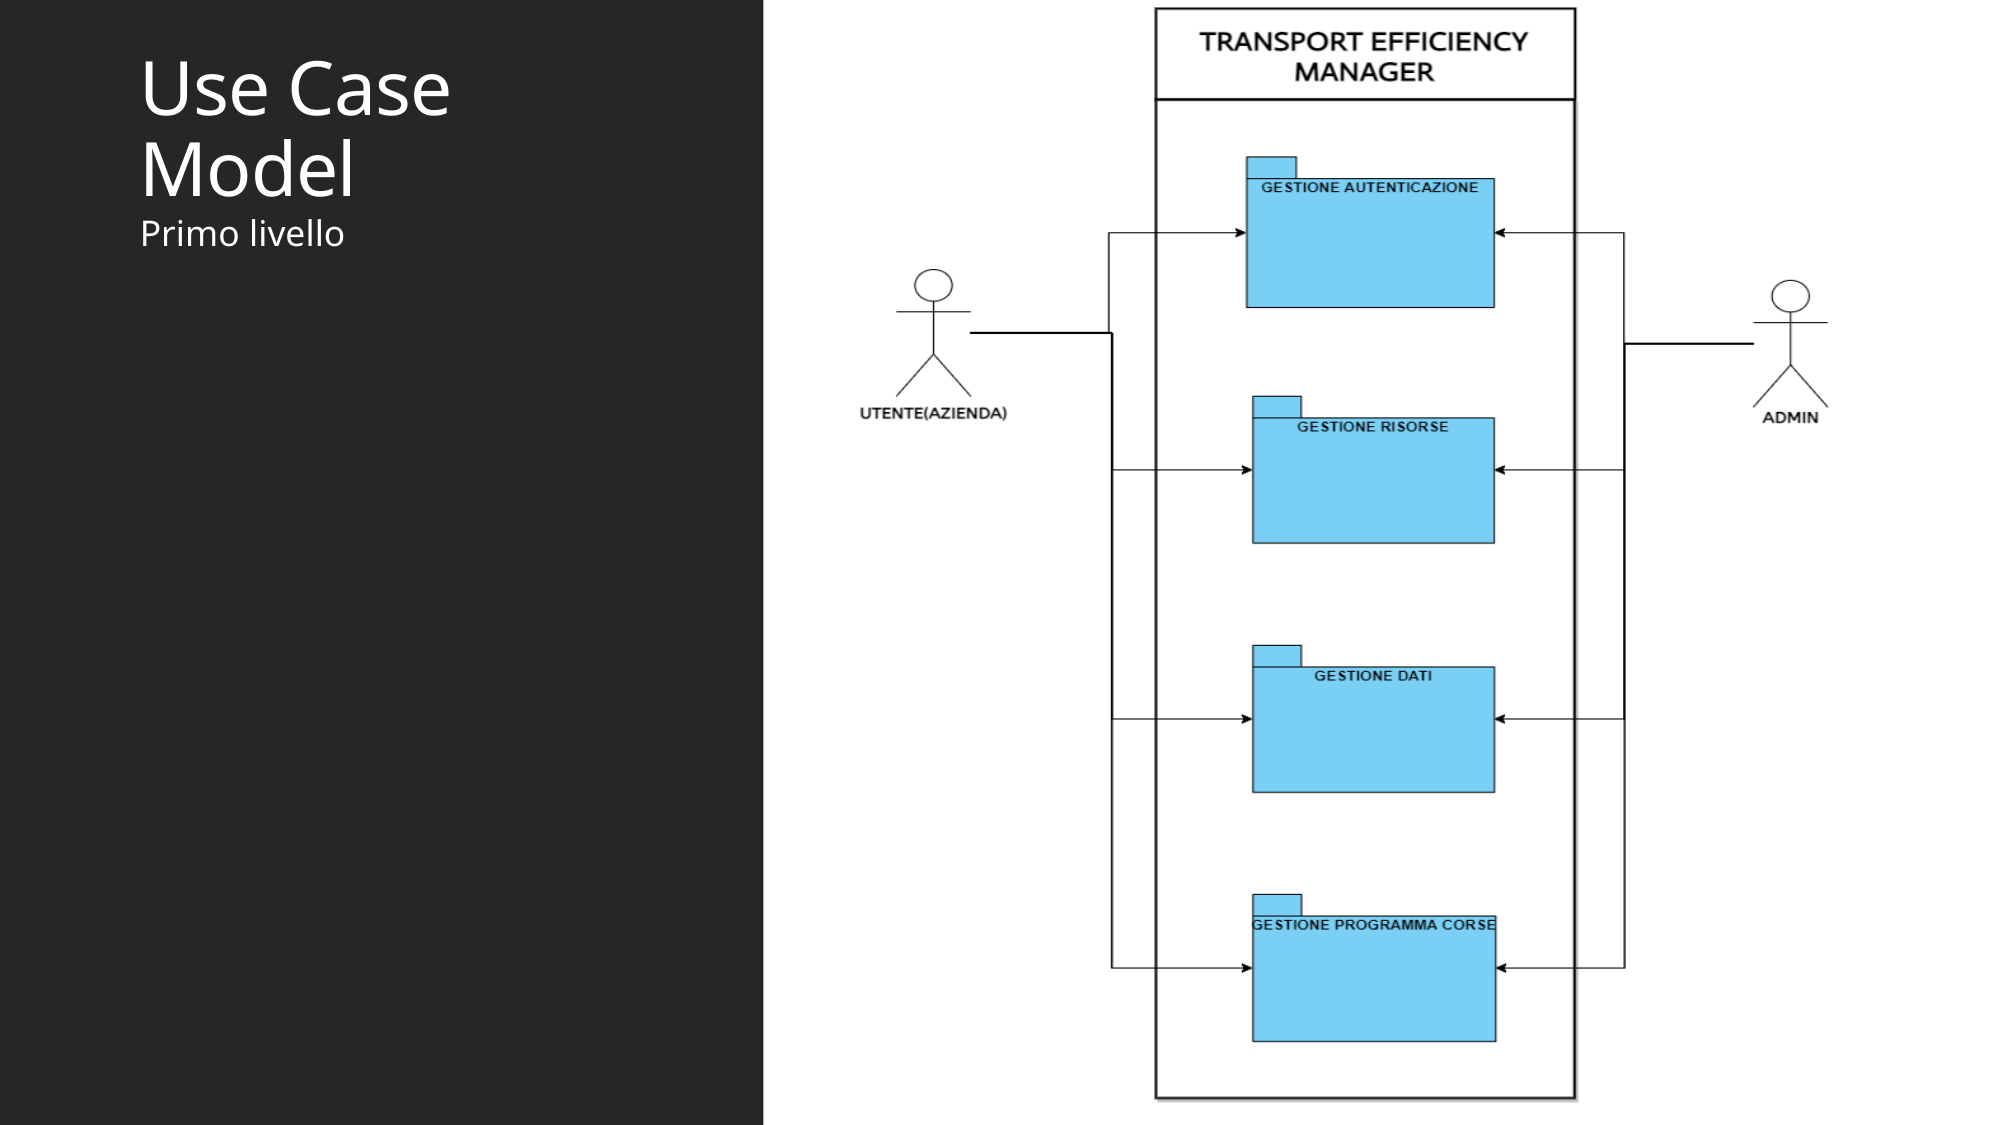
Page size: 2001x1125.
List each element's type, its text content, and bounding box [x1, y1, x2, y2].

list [853, 7, 1833, 1104]
title Use Case Model [124, 7, 702, 199]
list Primo livello [124, 199, 702, 703]
